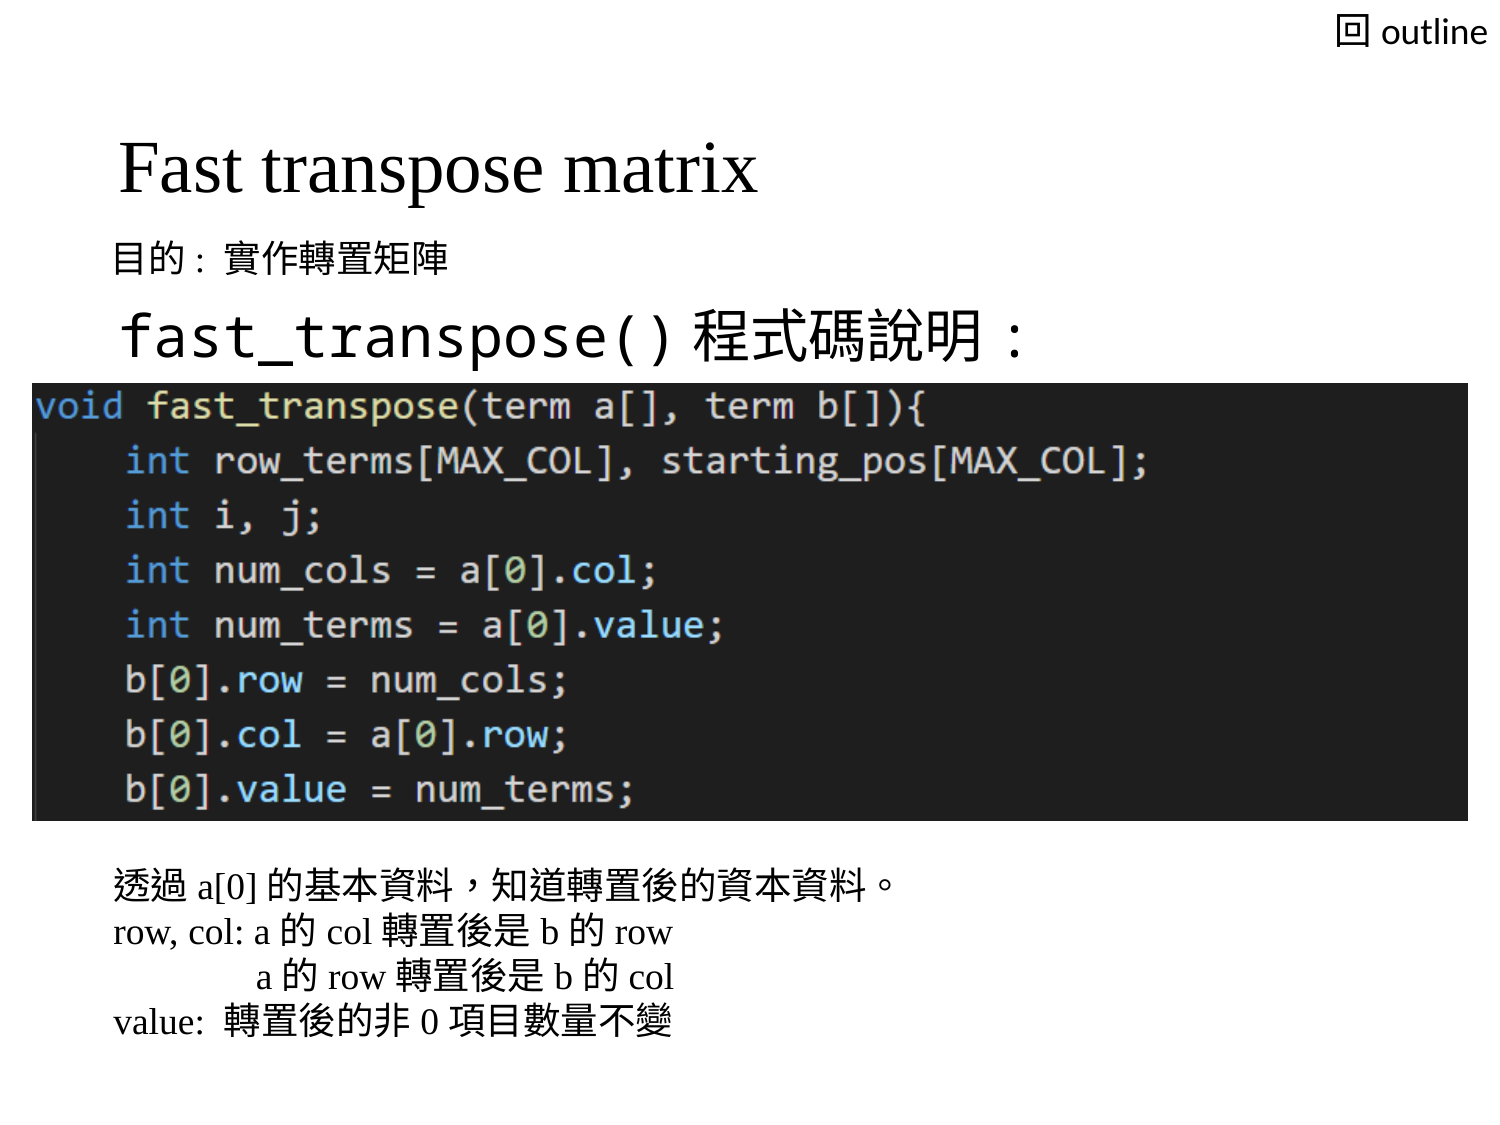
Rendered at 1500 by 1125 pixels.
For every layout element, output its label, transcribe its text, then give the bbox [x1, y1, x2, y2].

picture [31, 383, 1468, 821]
list fast_transpose()程式碼說明: [103, 299, 1500, 1125]
text_box 目的: 實作轉置矩陣 [95, 227, 464, 288]
title Fast transpose matrix [103, 59, 1500, 278]
text_box 透過a[0]的基本資料，知道轉置後的資本資料。 row, col: a的col轉置後是b的row a的row轉置後是b的col value: 轉置後的非0項目數量不變 [98, 854, 1402, 1095]
text_box 回outline [1319, 0, 1500, 59]
